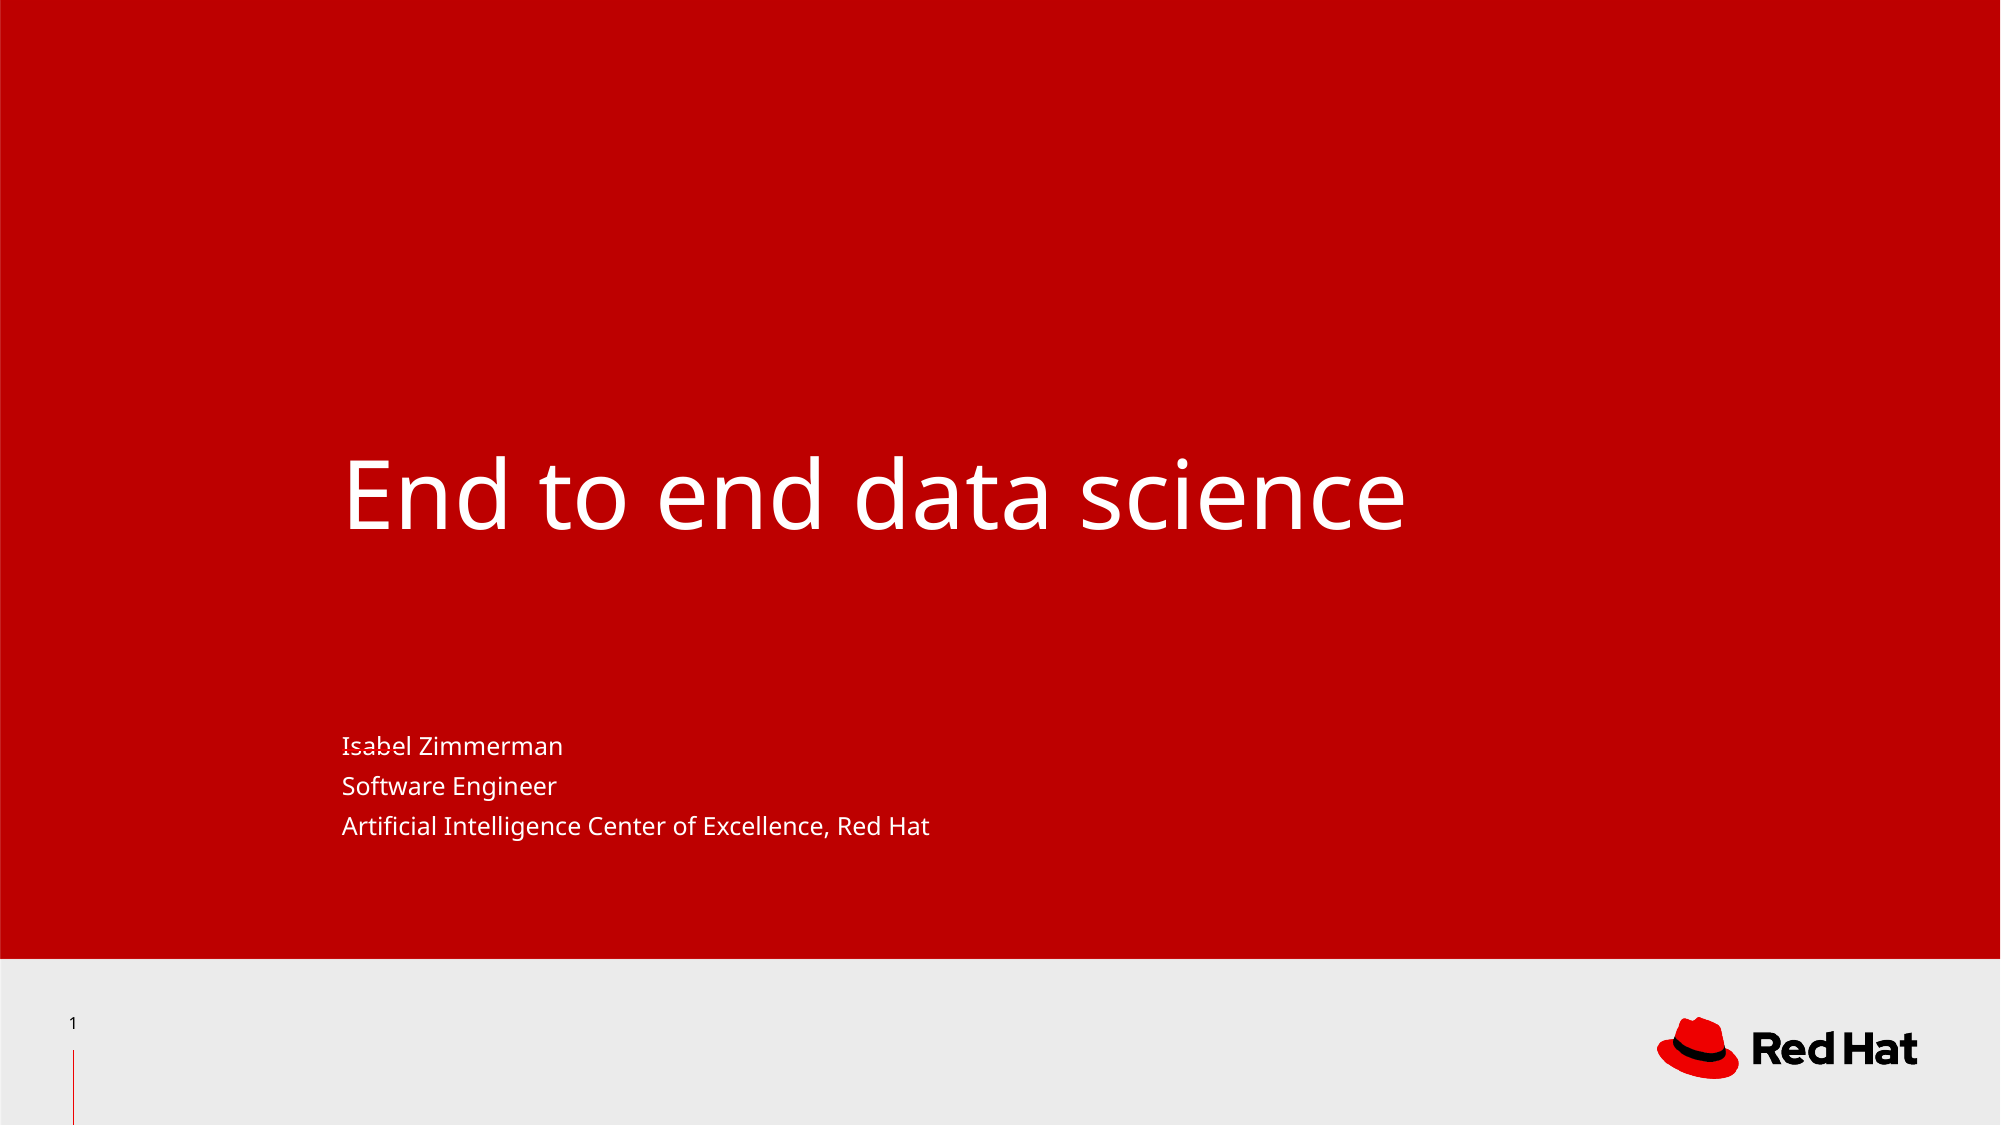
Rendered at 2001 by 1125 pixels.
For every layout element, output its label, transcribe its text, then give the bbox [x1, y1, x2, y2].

slide_number ‹#› [13, 1012, 134, 1036]
picture [0, 0, 2001, 1125]
subtitle Isabel Zimmerman Software Engineer Artificial Intelligence Center of Excellence, Red Hat [341, 719, 1151, 868]
title End to end data science [341, 286, 1578, 549]
